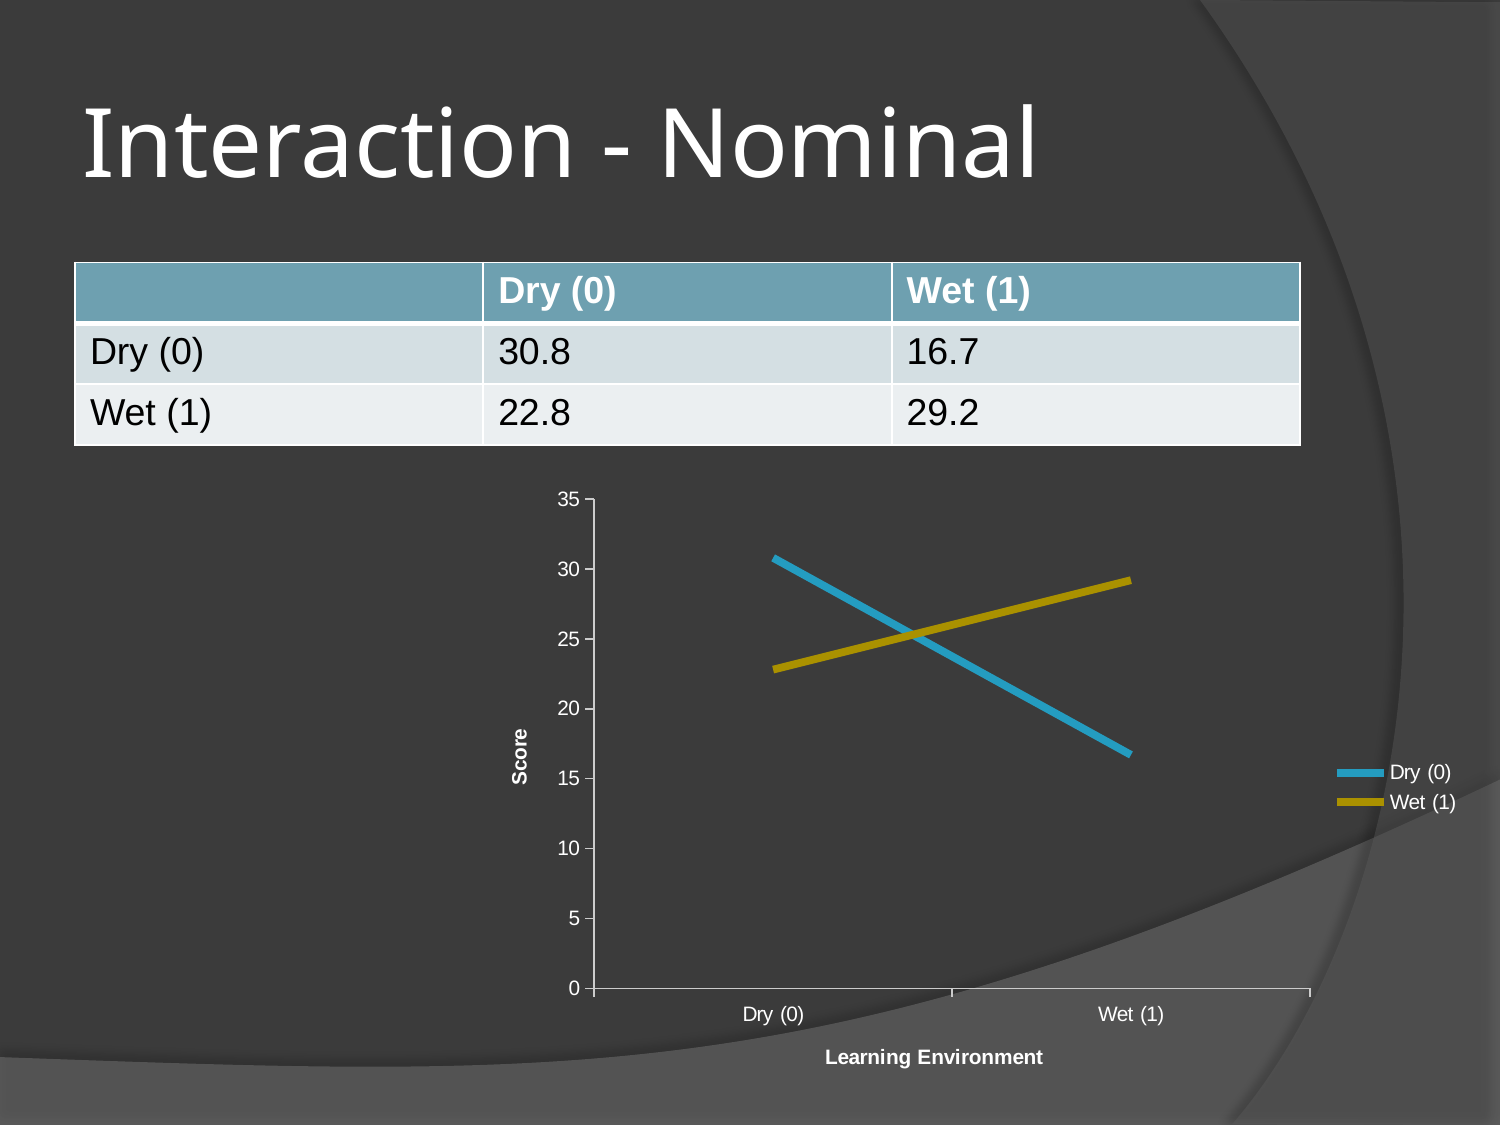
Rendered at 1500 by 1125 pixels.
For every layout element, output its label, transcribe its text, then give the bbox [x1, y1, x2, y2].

table_cell 30.8 [484, 326, 891, 383]
table_cell 16.7 [893, 326, 1299, 383]
table_cell Dry (0) [76, 326, 482, 383]
table_header Wet (1) [893, 263, 1299, 321]
table_header [76, 263, 482, 321]
table_cell 29.2 [893, 385, 1299, 444]
table_cell 22.8 [484, 385, 891, 444]
table_header Dry (0) [484, 263, 891, 321]
title Interaction - Nominal [75, 45, 1300, 233]
chart [474, 474, 1476, 1101]
table_cell Wet (1) [76, 385, 482, 444]
